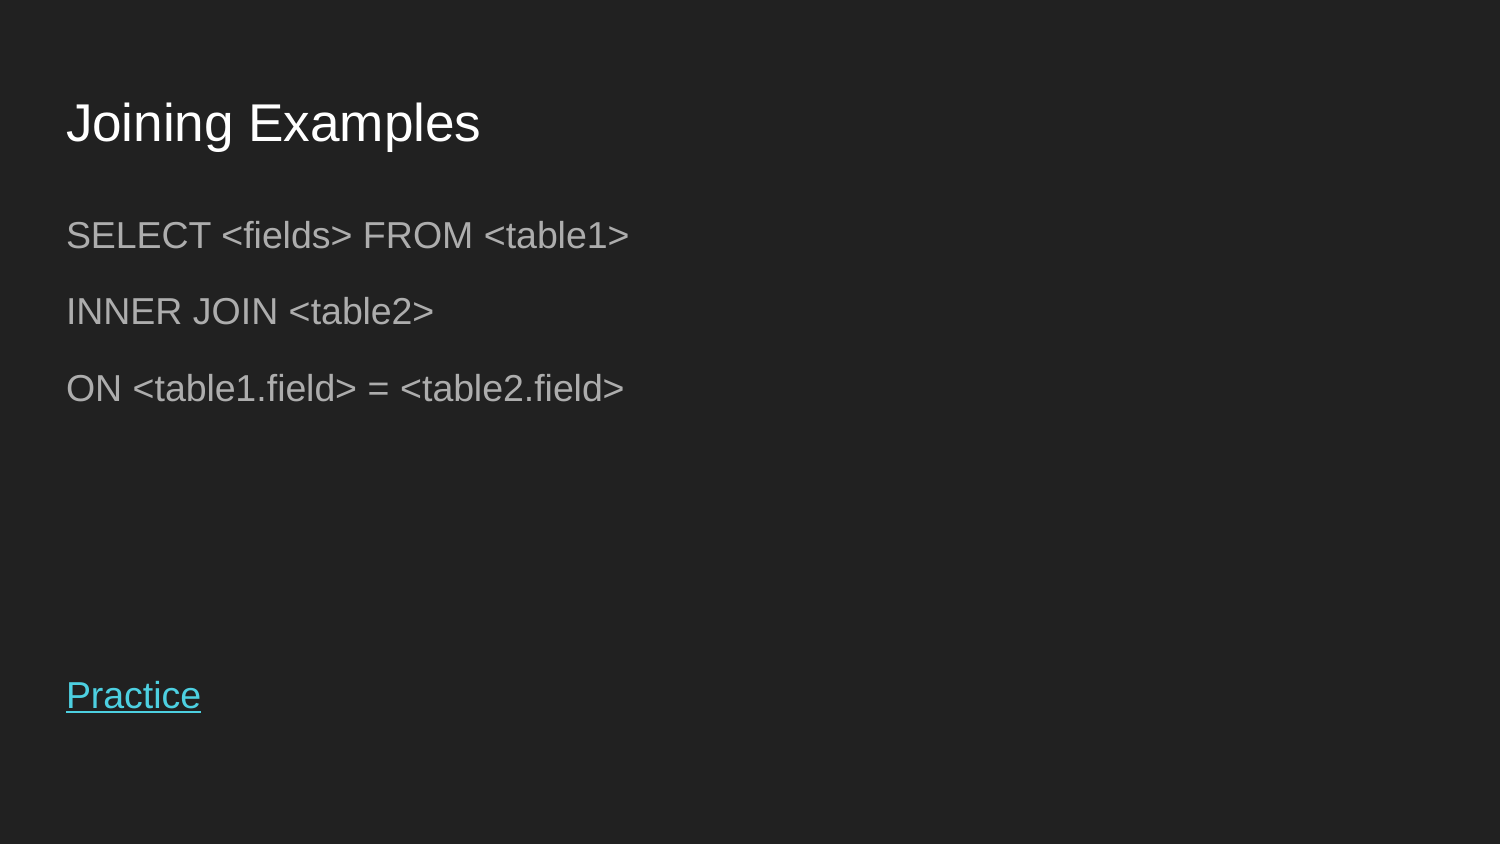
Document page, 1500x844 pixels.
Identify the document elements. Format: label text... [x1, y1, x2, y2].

title Joining Examples [51, 72, 1449, 167]
list SELECT <fields> FROM <table1> INNER JOIN <table2> ON <table1.field> = <table2.field> Practice [51, 189, 1449, 750]
